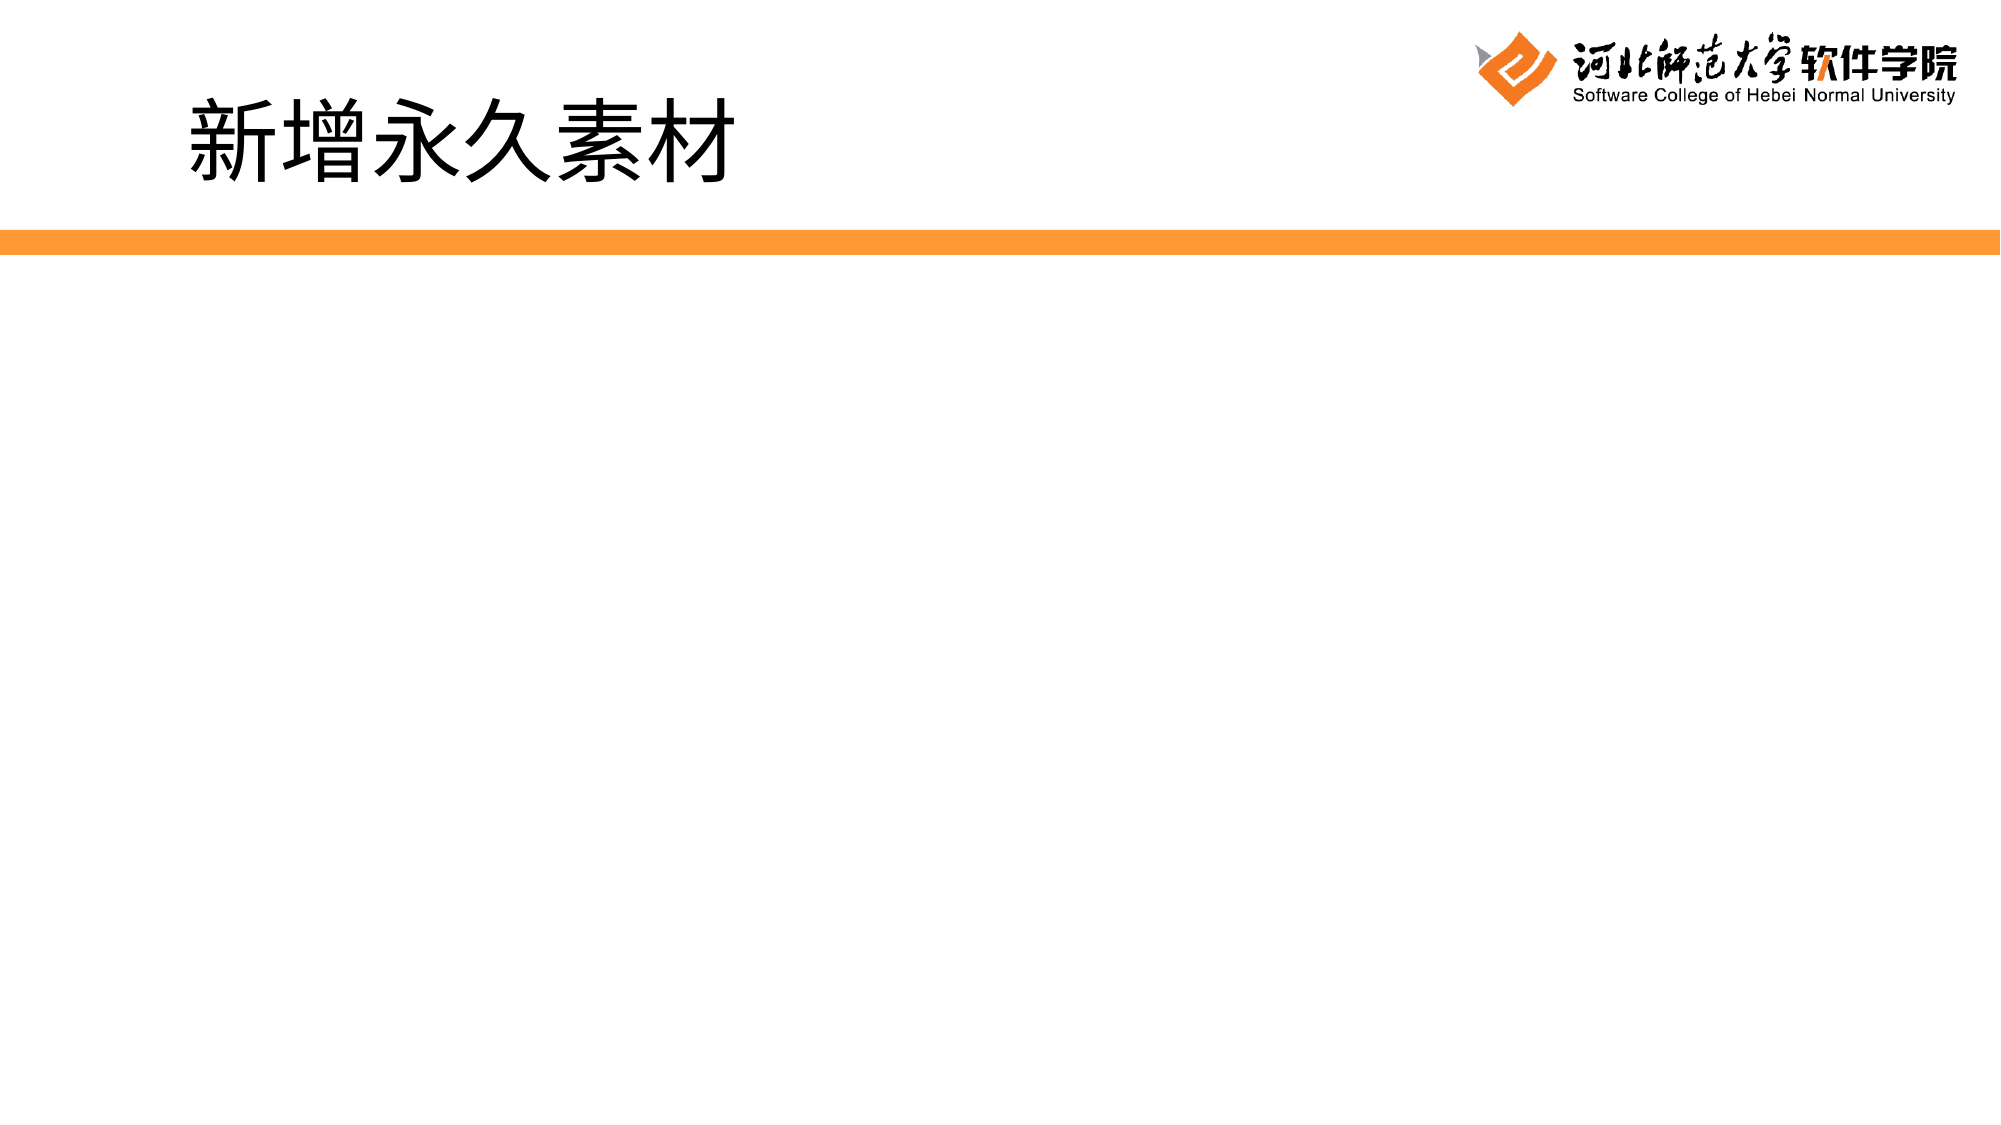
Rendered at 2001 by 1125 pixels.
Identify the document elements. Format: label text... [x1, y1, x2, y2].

list 新增永久素材 [172, 89, 1000, 202]
picture [1475, 31, 1957, 107]
